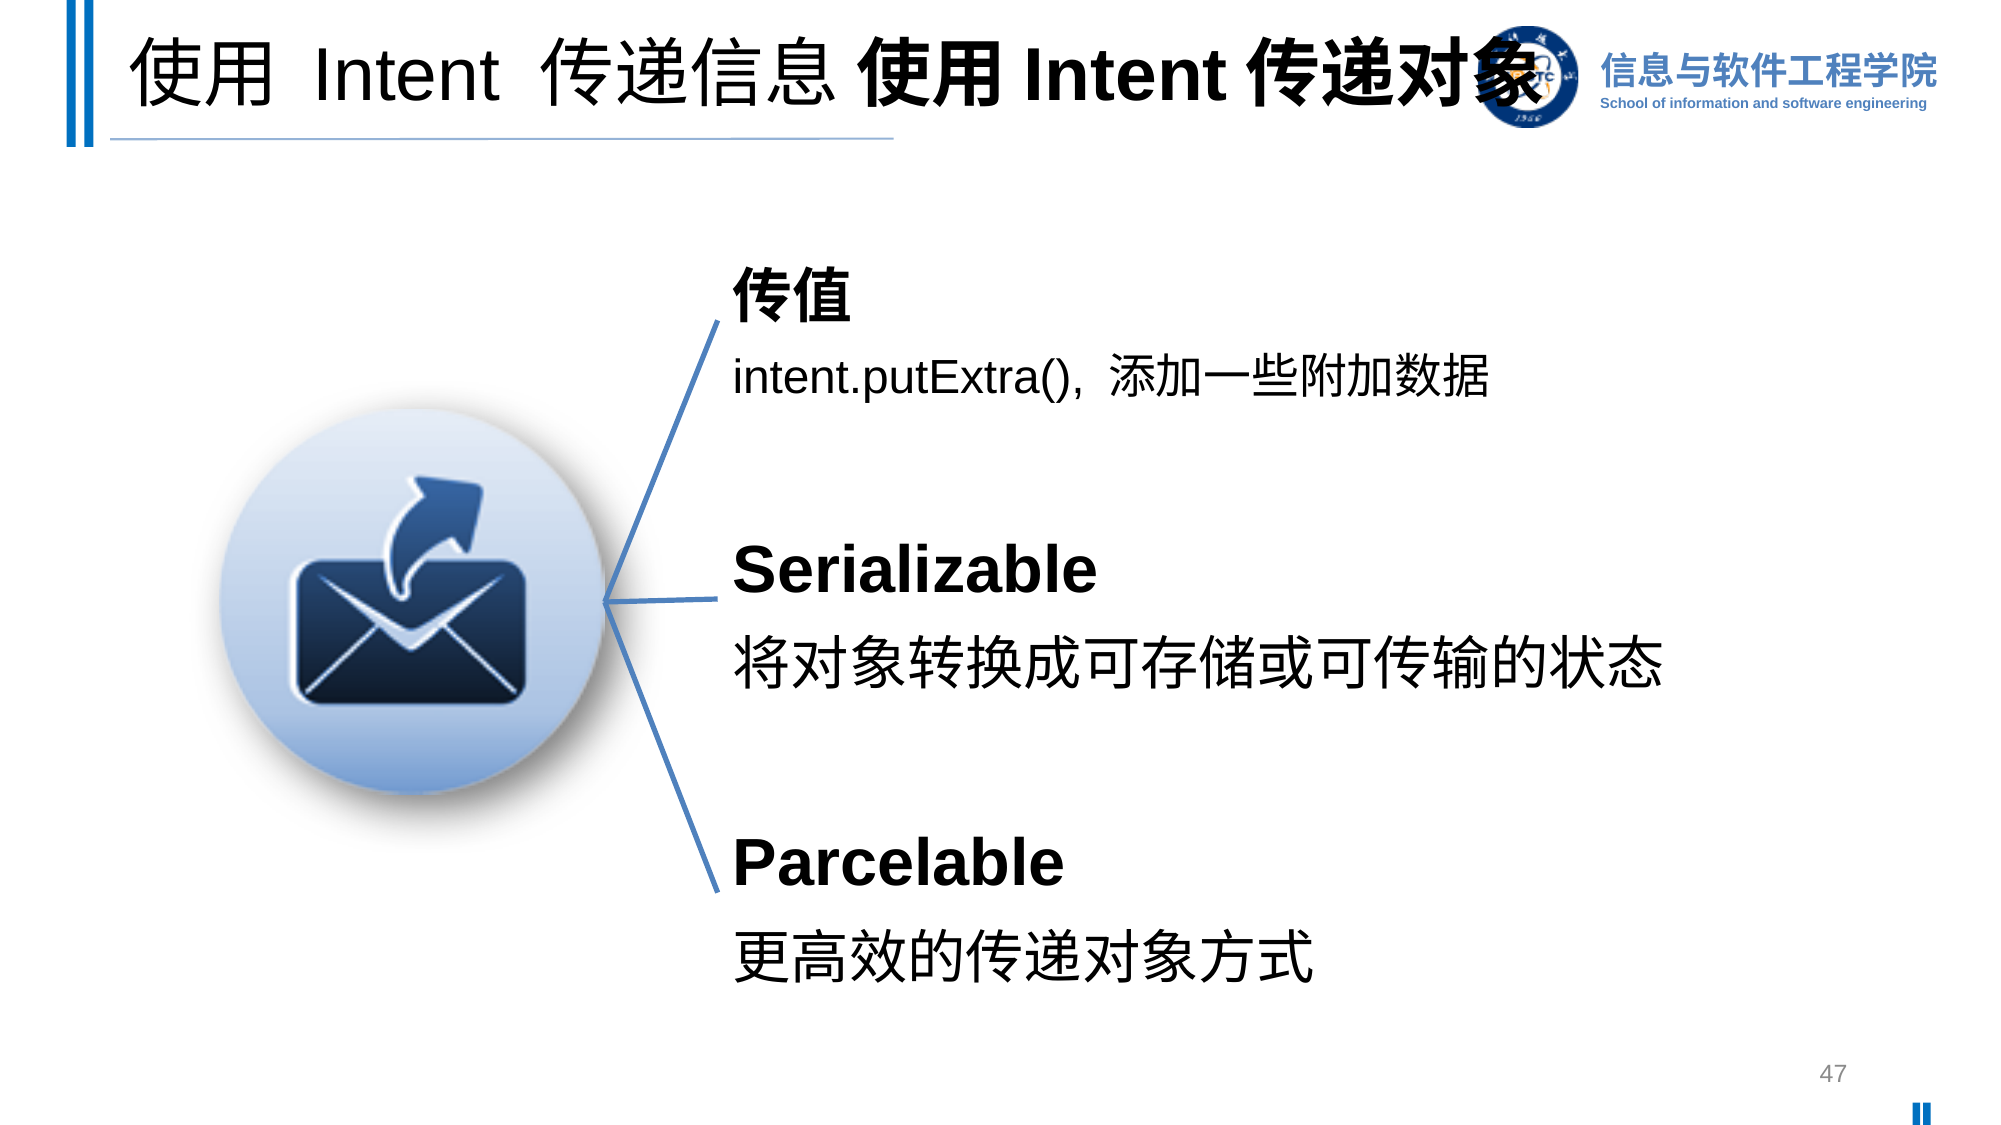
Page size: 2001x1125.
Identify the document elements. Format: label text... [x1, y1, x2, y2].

title 使用 Intent 传递信息 使用Intent传递对象 [113, 10, 1839, 143]
slide_number 47 [1412, 1042, 1863, 1103]
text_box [604, 601, 718, 894]
text_box Serializable 将对象转换成可存储或可传输的状态 [718, 494, 1821, 704]
list 传值 intent.putExtra(), 添加一些附加数据 [717, 228, 1779, 413]
picture [219, 409, 604, 795]
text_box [604, 320, 718, 600]
text_box Parcelable 更高效的传递对象方式 [717, 787, 1821, 998]
